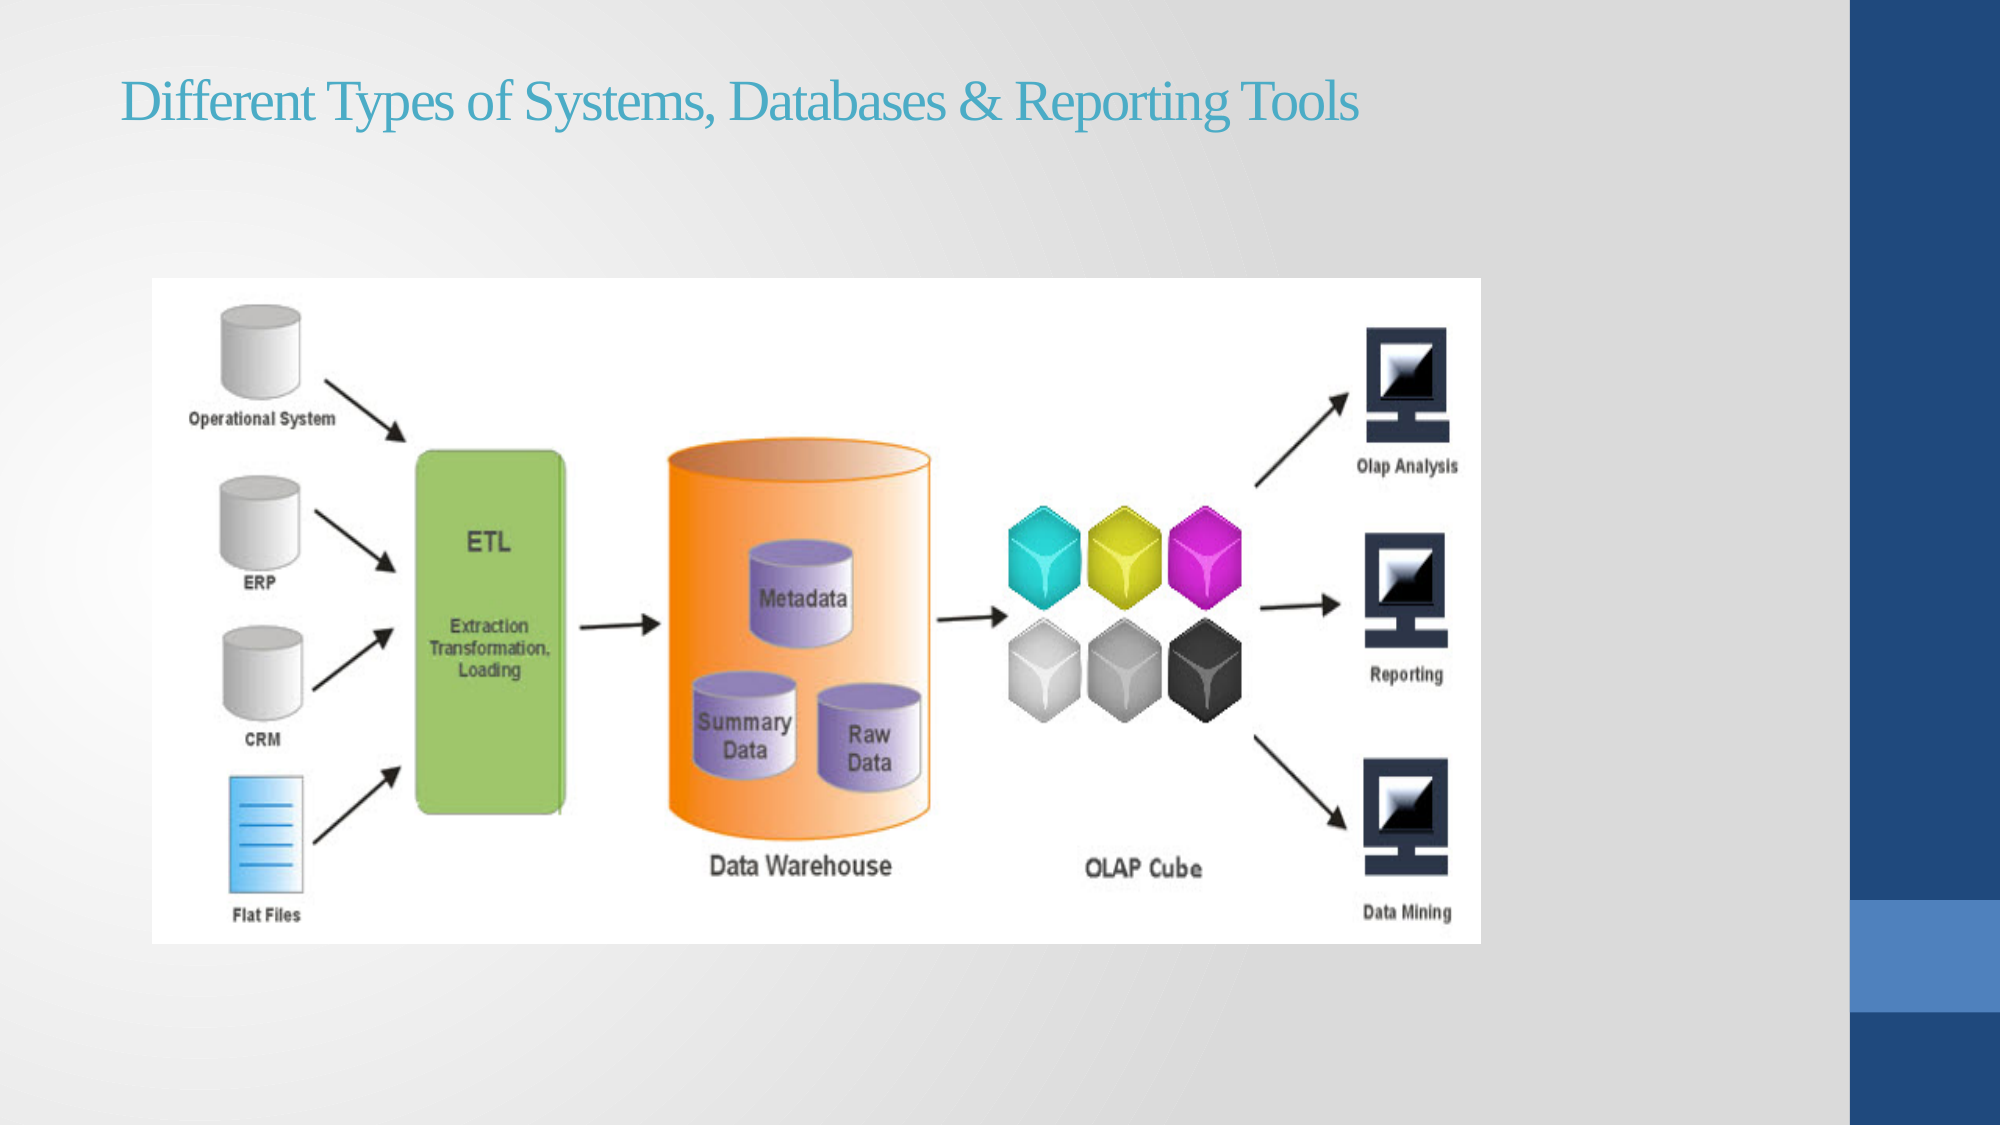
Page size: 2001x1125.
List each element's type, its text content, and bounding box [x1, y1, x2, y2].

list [151, 277, 1481, 945]
title Different Types of Systems, Databases & Reporting Tools [105, 62, 1517, 202]
